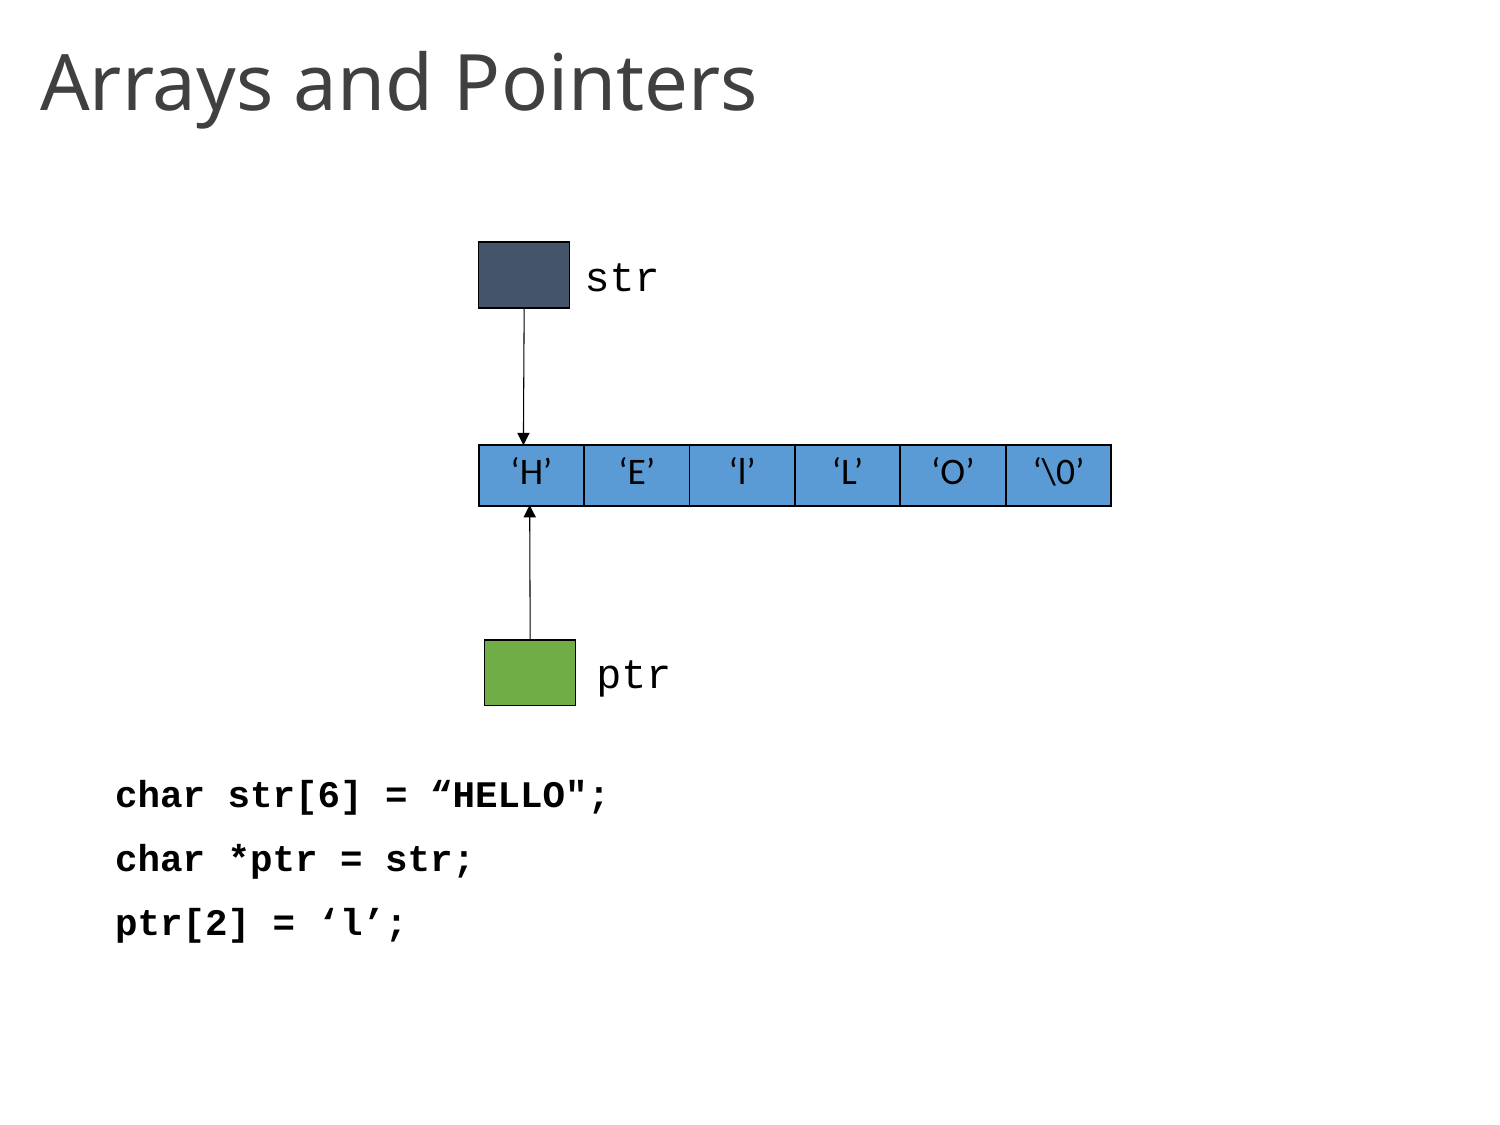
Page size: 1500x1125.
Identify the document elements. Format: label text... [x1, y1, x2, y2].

table_header ‘l’ [690, 446, 794, 505]
table_header ‘\0’ [1007, 446, 1110, 505]
text_box [478, 242, 570, 308]
table_header ‘O’ [901, 446, 1005, 505]
table_header ‘H’ [480, 446, 583, 505]
table_header ‘L’ [796, 446, 899, 505]
text_box ptr [581, 639, 809, 705]
text_box char str[6] = “HELLO"; char *ptr = str; ptr[2] = ‘l’; [100, 762, 960, 1010]
text_box str [570, 242, 797, 307]
title Arrays and Pointers [25, 26, 1469, 138]
text_box [484, 639, 576, 706]
table_header ‘E’ [585, 446, 689, 505]
